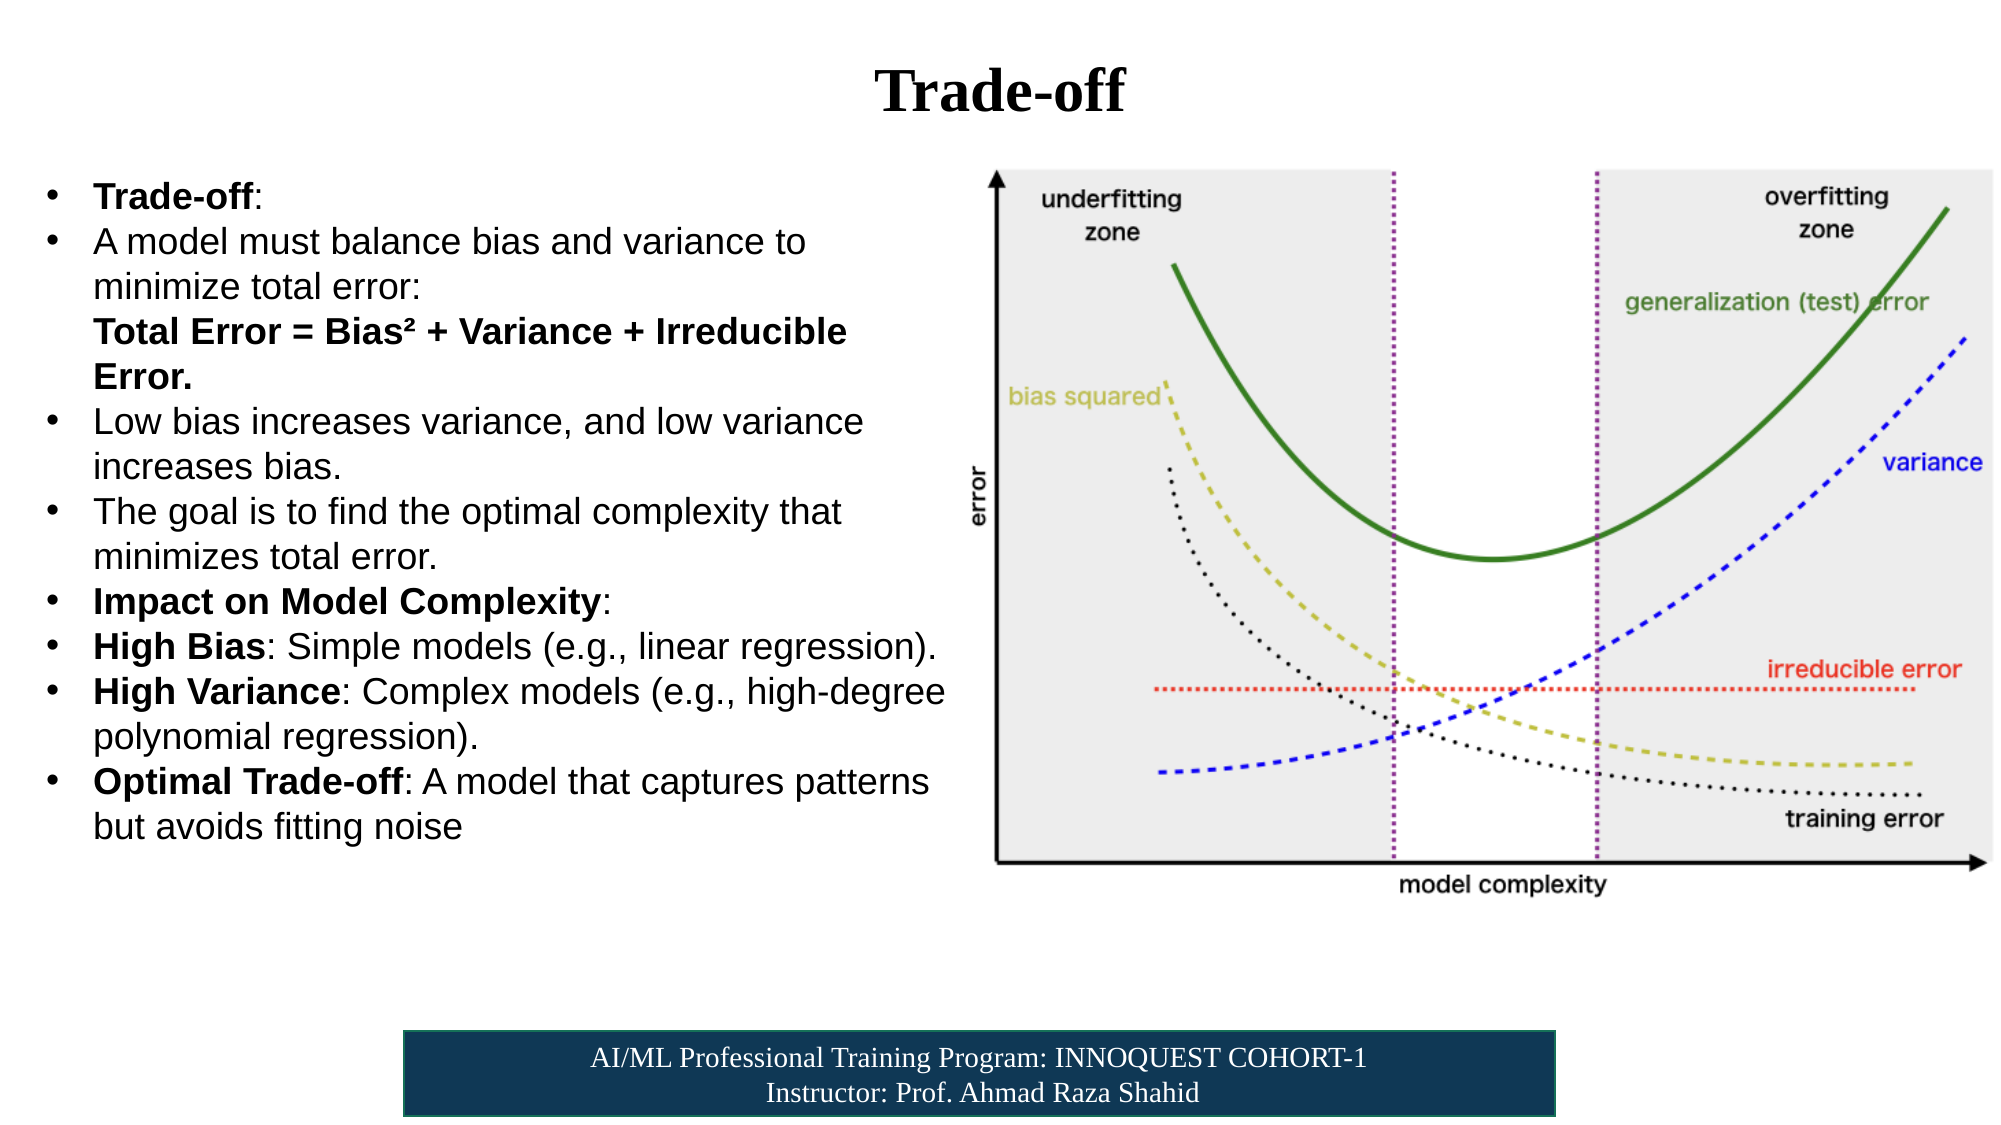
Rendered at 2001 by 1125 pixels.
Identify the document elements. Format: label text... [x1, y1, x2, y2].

text_box Trade-off: A model must balance bias and variance to minimize total error: Total Error = Bias² + Variance + Irreducible Error. Low bias increases variance, and low variance increases bias. The goal is to find the optimal complexity that minimizes total error. Impact on Model Complexity: High Bias: Simple models (e.g., linear regression). High Variance: Complex models (e.g., high-degree polynomial regression). Optimal Trade-off: A model that captures patterns but avoids fitting noise [31, 164, 963, 900]
title Trade-off [138, 0, 1864, 200]
text_box AI/ML Professional Training Program: INNOQUEST COHORT-1 Instructor: Prof. Ahmad Raza Shahid [403, 1030, 1556, 1117]
picture [966, 158, 1998, 905]
